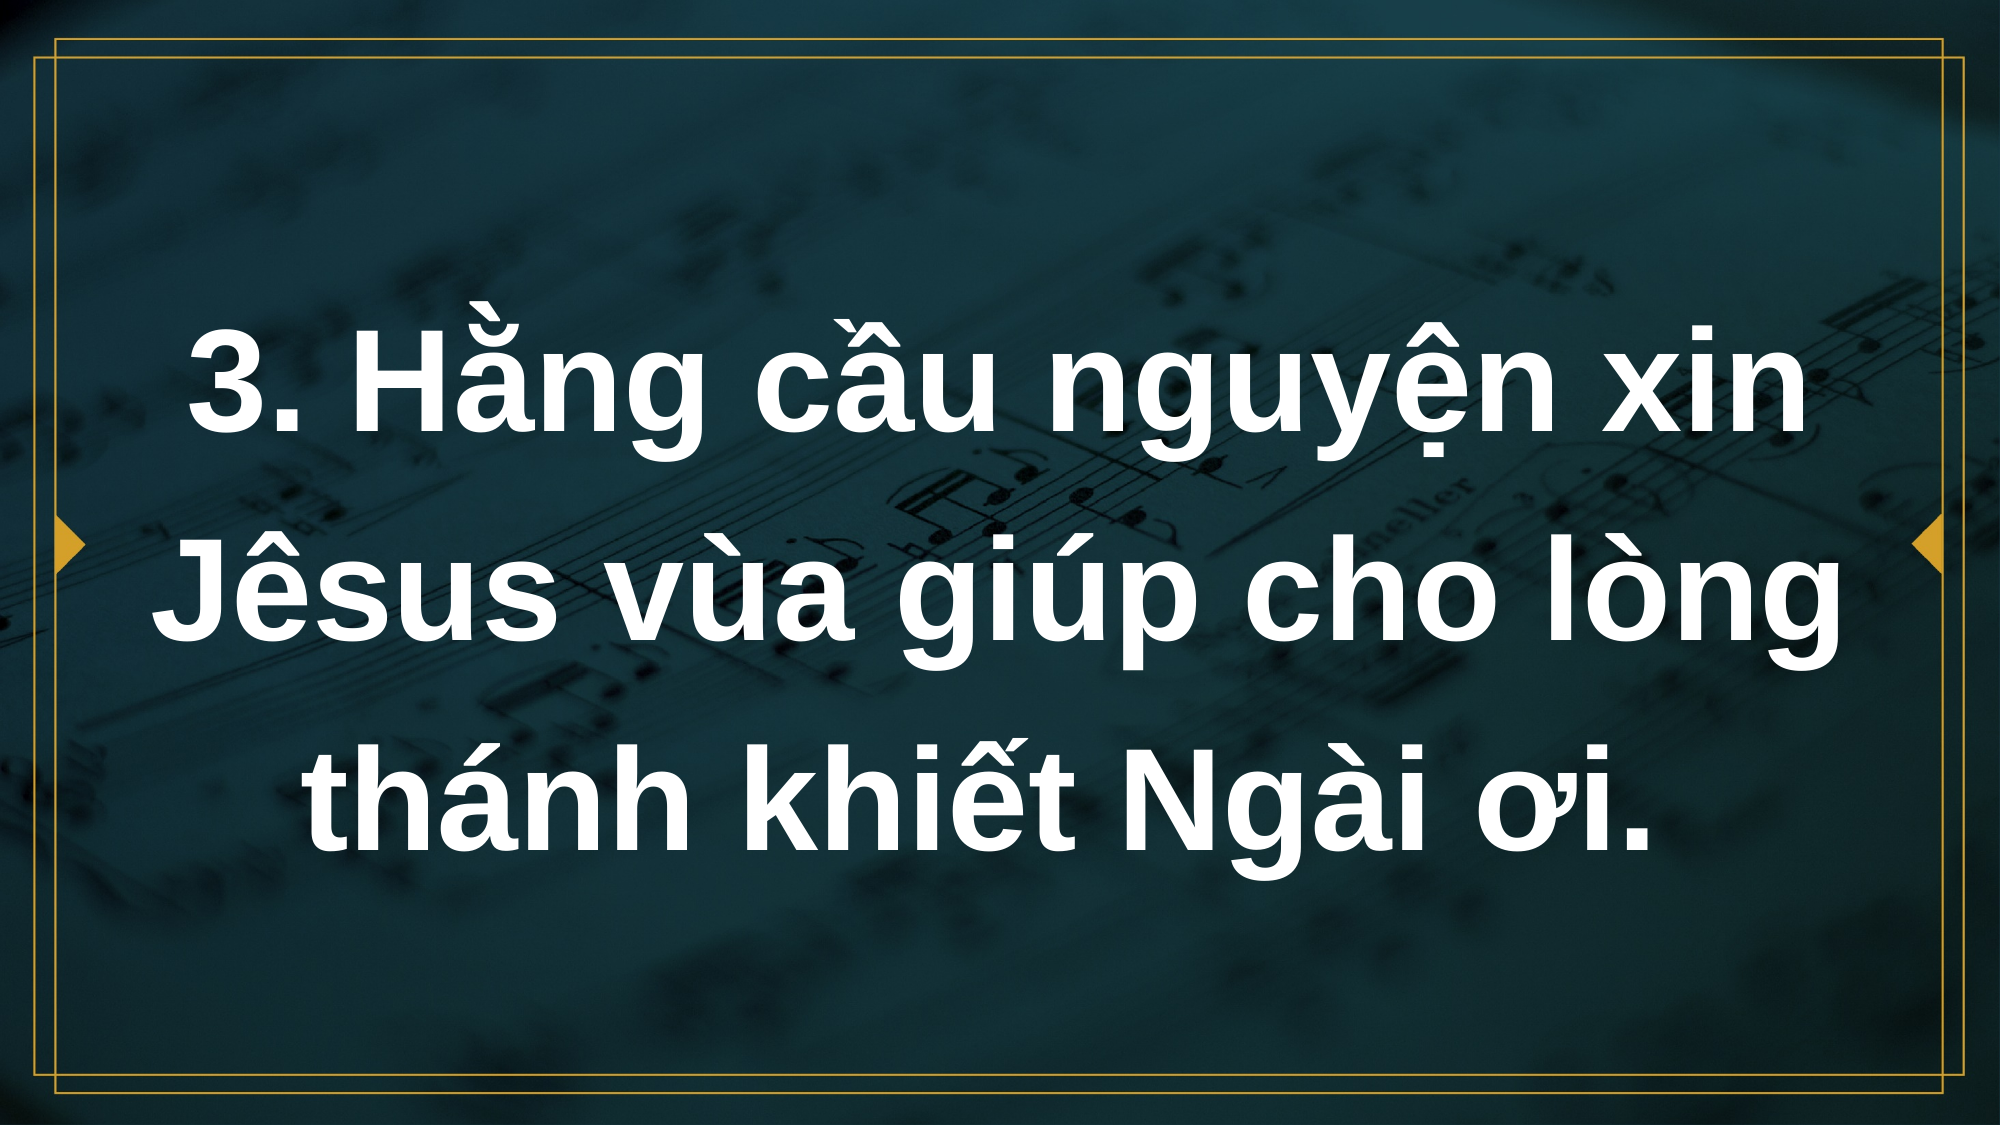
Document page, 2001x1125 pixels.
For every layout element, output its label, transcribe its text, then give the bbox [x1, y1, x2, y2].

picture [0, 0, 2000, 1125]
title 3. Hằng cầu nguyện xin Jêsus vùa giúp cho lòng thánh khiết Ngài ơi. [55, 53, 1945, 1077]
